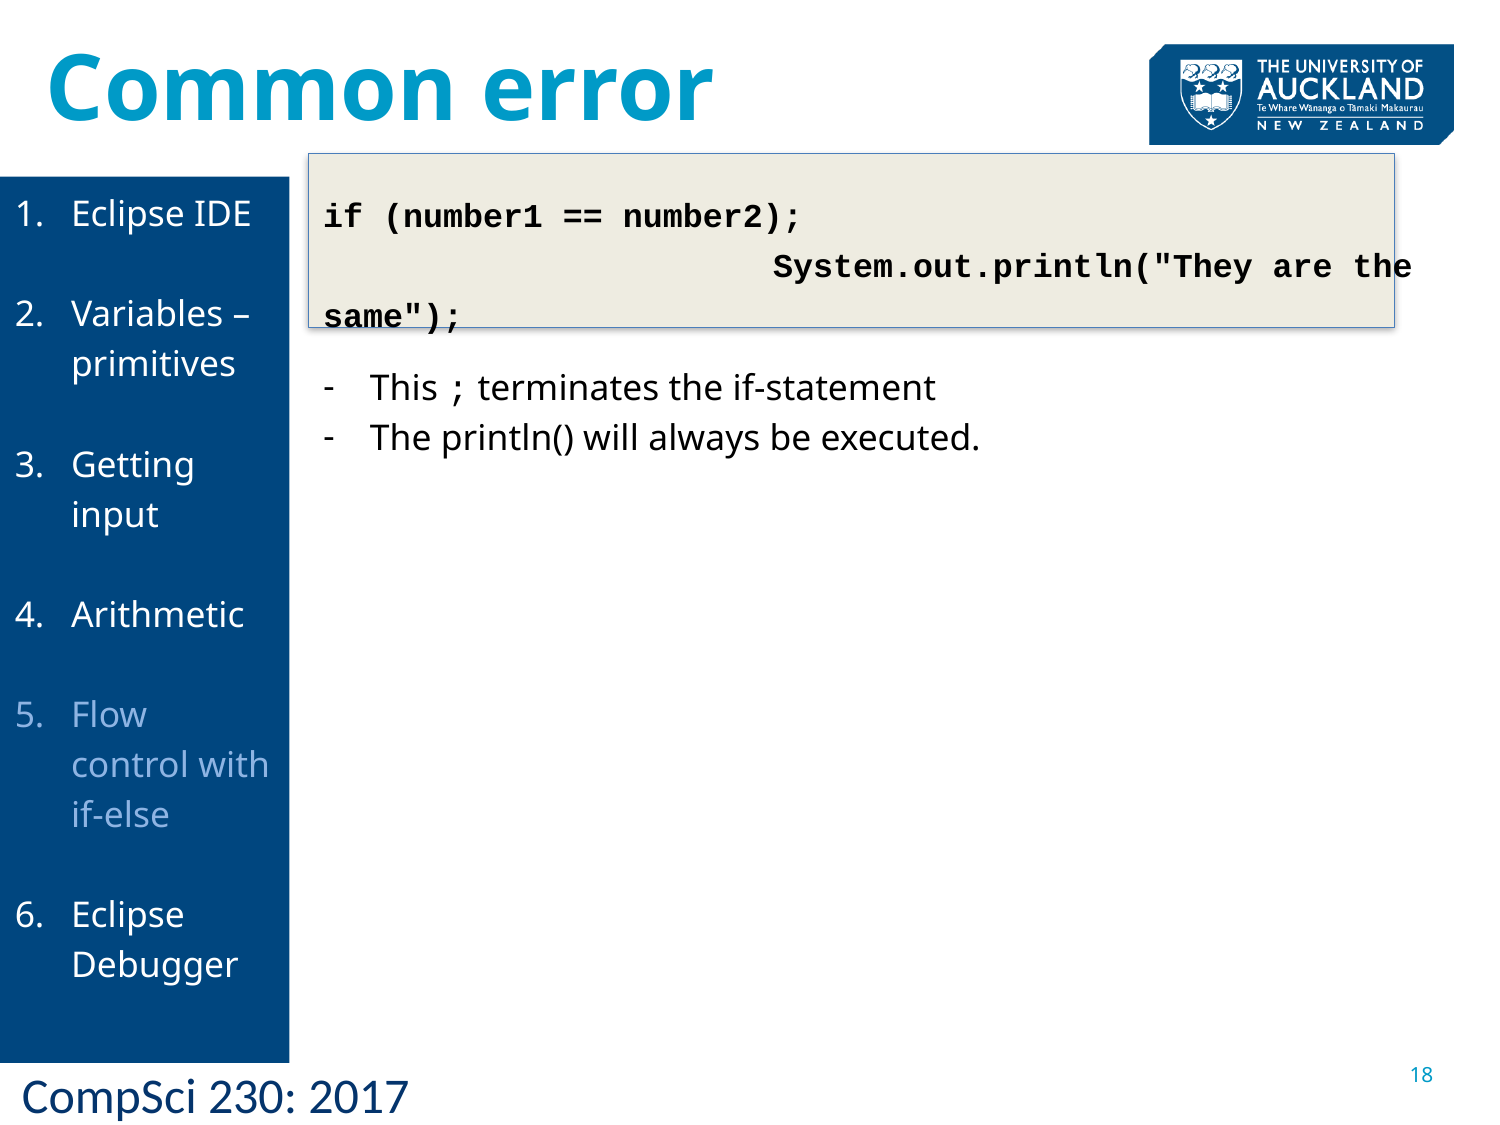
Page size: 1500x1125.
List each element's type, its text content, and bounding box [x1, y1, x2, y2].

list Eclipse IDE Variables –primitives Getting input Arithmetic Flow control with if-else Eclipse Debugger [0, 176, 290, 1063]
list if (number1 == number2); System.out.println("They are the same"); [308, 176, 1440, 366]
picture [1149, 44, 1454, 145]
list This ; terminates the if-statement The println() will always be executed. [308, 350, 1348, 536]
slide_number 18 [1394, 1054, 1500, 1125]
title Common error [30, 21, 1348, 139]
text_box [308, 153, 1395, 176]
